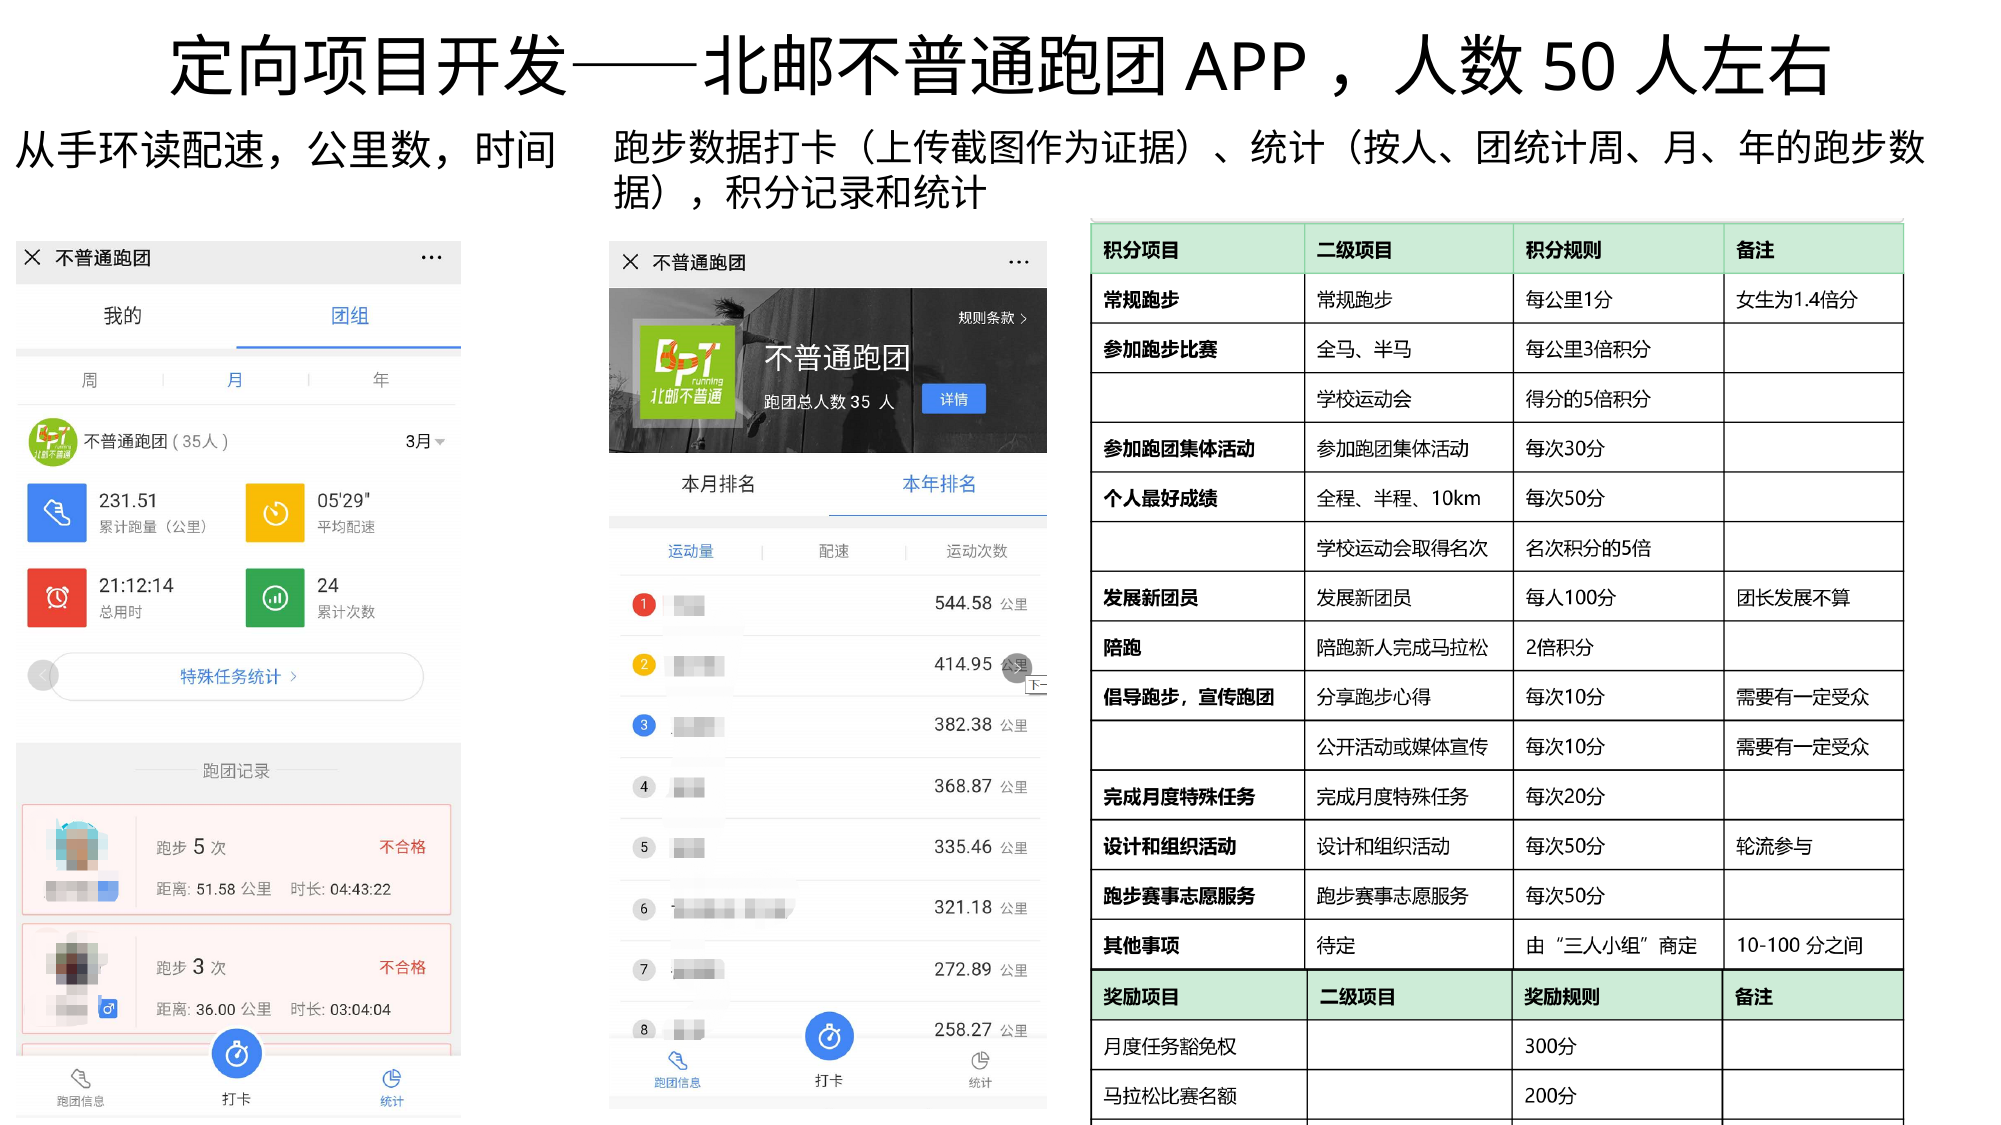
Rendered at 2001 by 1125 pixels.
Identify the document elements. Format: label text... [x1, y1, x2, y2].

picture [1087, 218, 1910, 1125]
picture [16, 241, 461, 1118]
text_box 从手环读配速，公里数，时间 [0, 116, 598, 181]
text_box 定向项目开发——北邮不普通跑团APP，人数50人左右 [153, 11, 1930, 116]
picture [609, 240, 1047, 1109]
text_box 跑步数据打卡（上传截图作为证据）、统计（按人、团统计周、月、年的跑步数据），积分记录和统计 [598, 116, 2000, 221]
